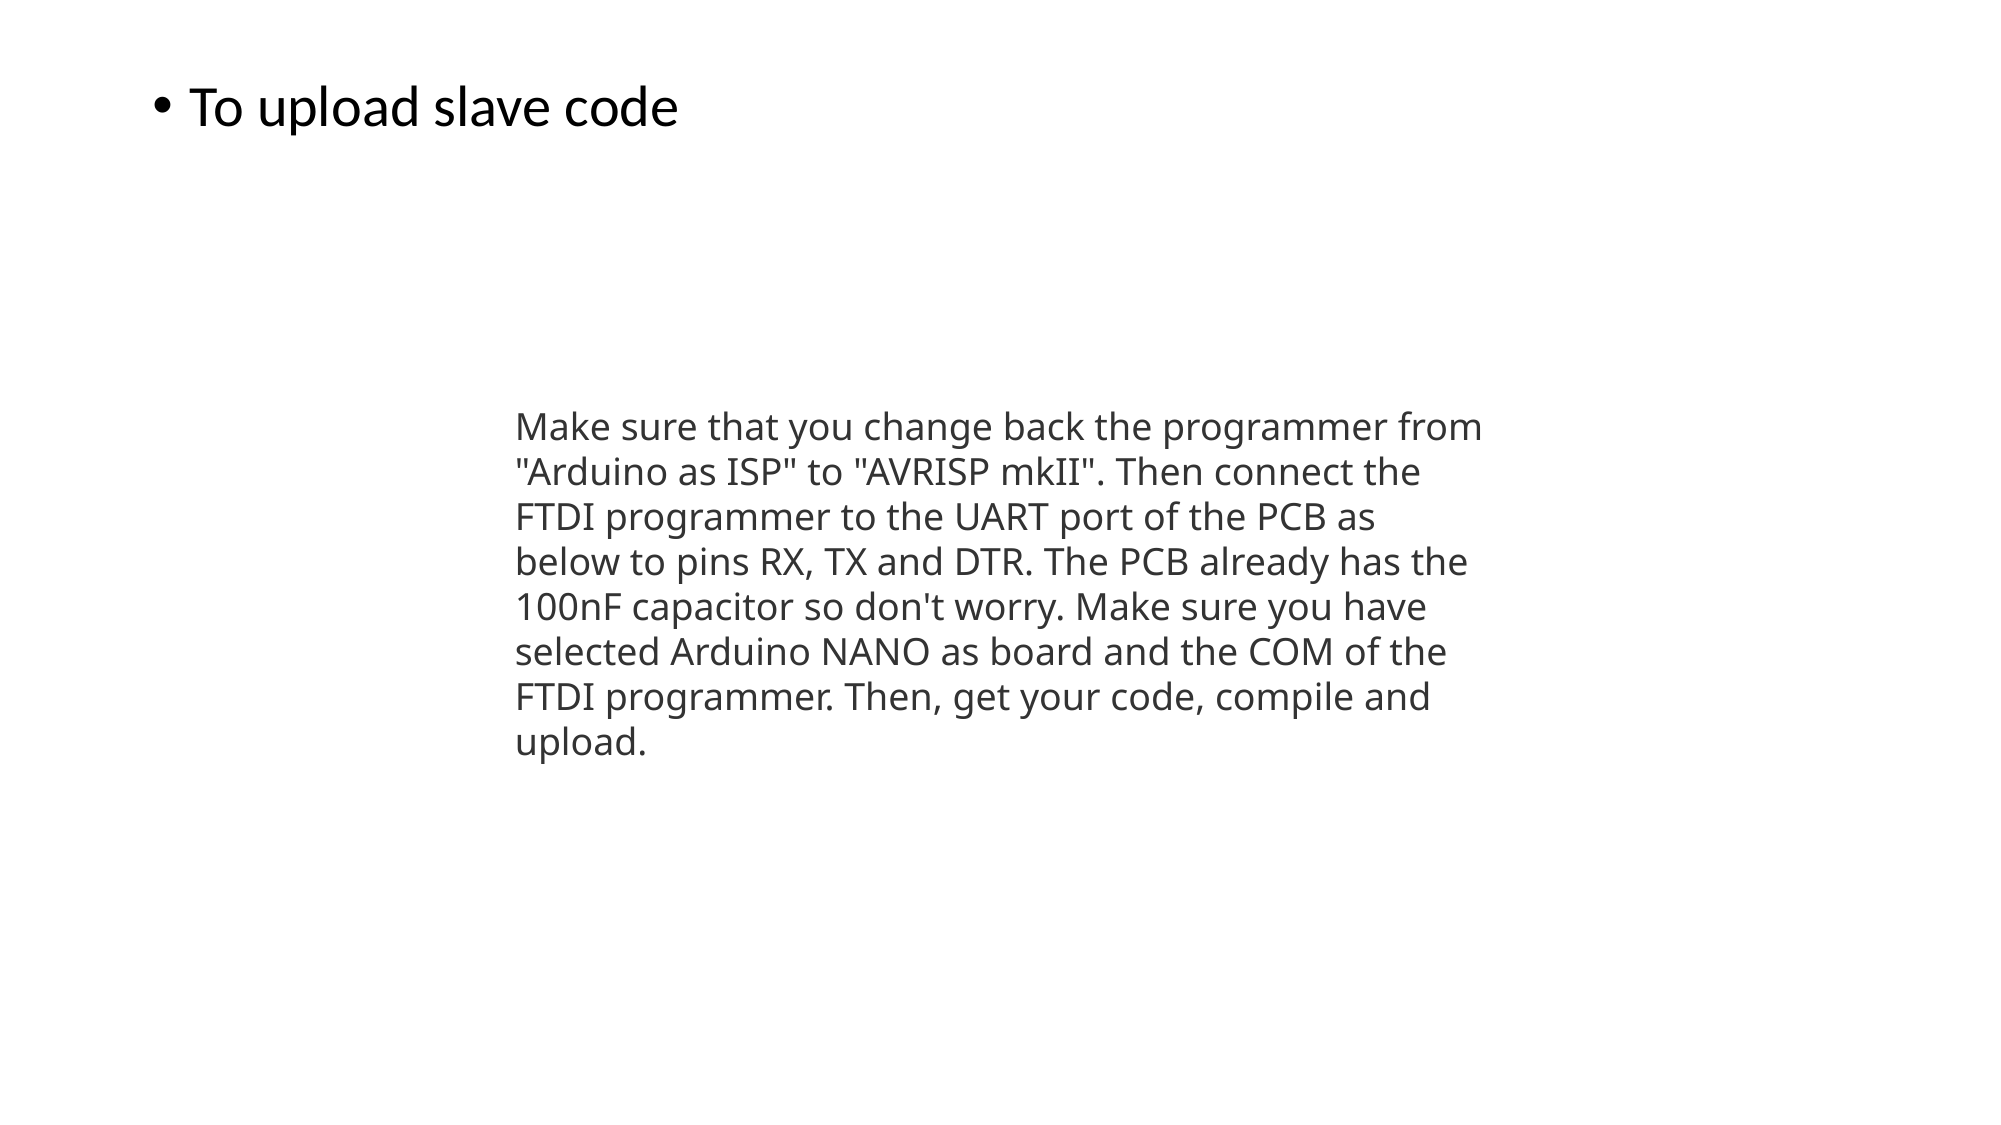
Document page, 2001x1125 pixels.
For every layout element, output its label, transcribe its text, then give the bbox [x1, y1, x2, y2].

text_box Make sure that you change back the programmer from "Arduino as ISP" to "AVRISP mkII". Then connect the FTDI programmer to the UART port of the PCB as below to pins RX, TX and DTR. The PCB already has the 100nF capacitor so don't worry. Make sure you have selected Arduino NANO as board and the COM of the FTDI programmer. Then, get your code, compile and upload. [500, 395, 1501, 771]
list To upload slave code [137, 68, 1863, 1014]
